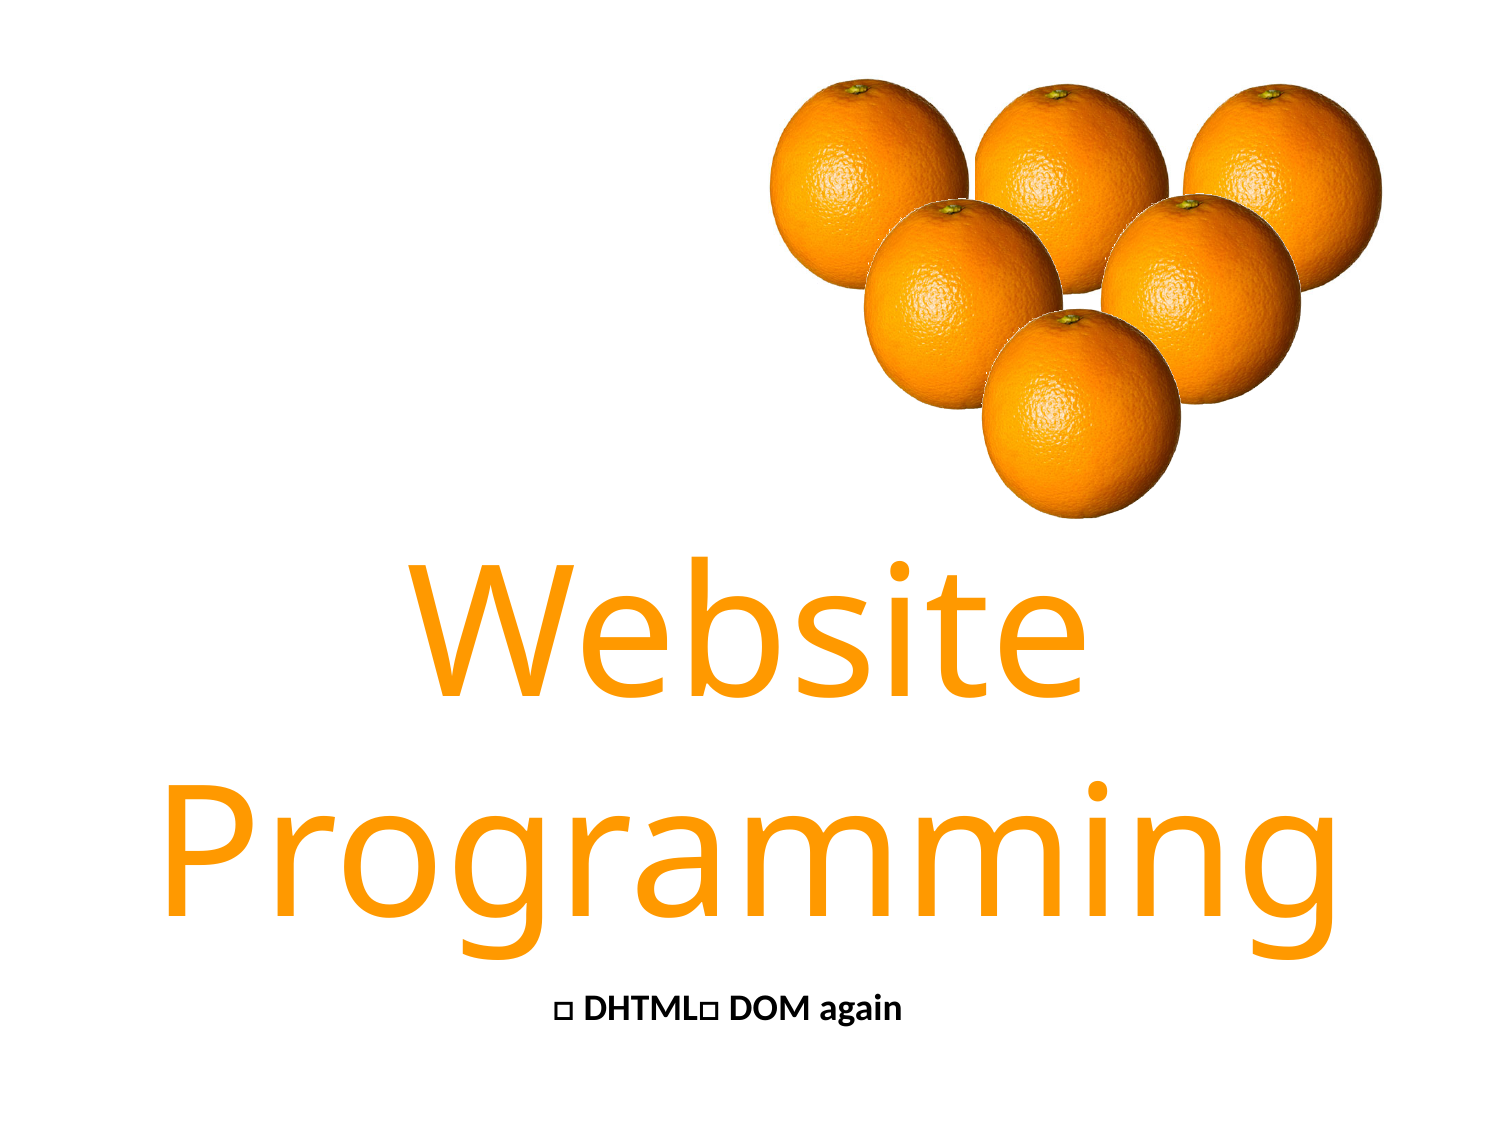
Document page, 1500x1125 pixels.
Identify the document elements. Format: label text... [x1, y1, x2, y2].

text_box □ DHTML□ DOM again [537, 975, 1211, 1036]
picture [761, 69, 1388, 530]
title Website Programming [112, 612, 1388, 854]
